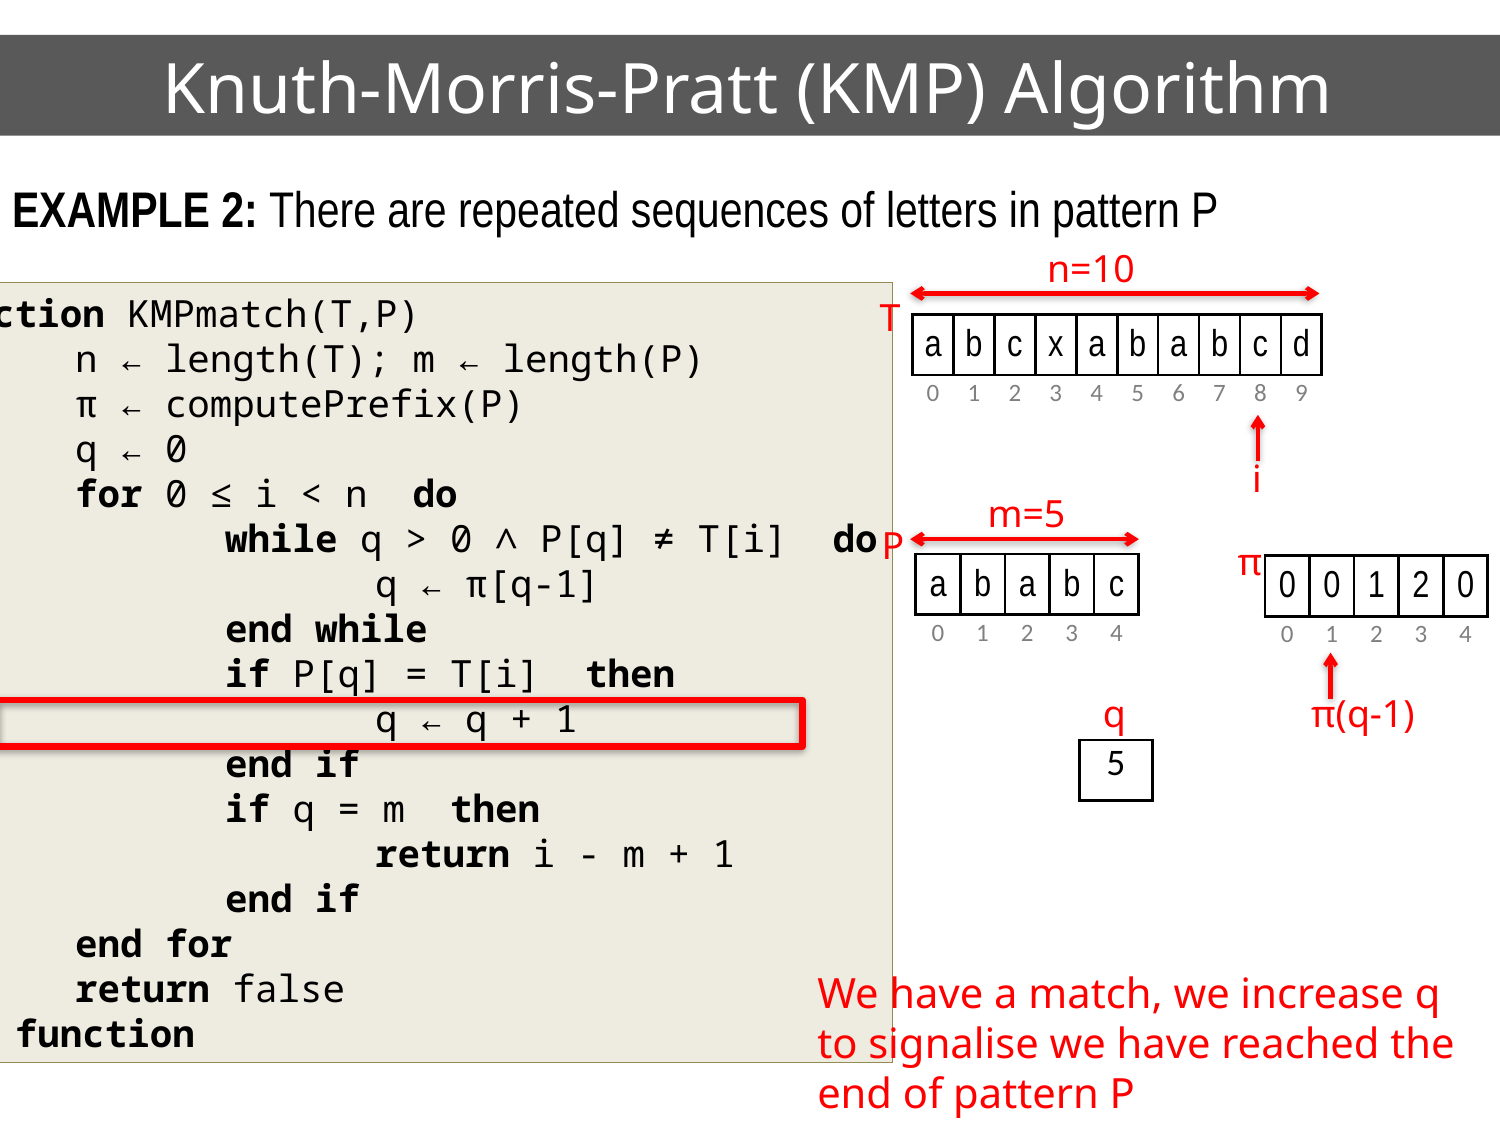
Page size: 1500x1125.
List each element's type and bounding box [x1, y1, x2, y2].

text_box [1237, 414, 1277, 507]
table_cell [916, 616, 1139, 676]
table_header [1445, 557, 1486, 615]
table_cell [913, 376, 1322, 436]
table_header [917, 555, 959, 613]
table_header [1355, 557, 1397, 615]
table_header [1119, 316, 1157, 374]
table_header [1159, 316, 1198, 374]
table_header [1400, 557, 1442, 615]
table_header [1051, 555, 1093, 613]
table_header [1266, 557, 1308, 615]
table_header [1081, 741, 1151, 799]
text_box [1088, 682, 1141, 739]
text_box [0, 169, 1498, 1125]
table_cell [1265, 618, 1488, 677]
table_header [914, 316, 952, 374]
text_box [1296, 652, 1430, 743]
table_header [1078, 316, 1116, 374]
table_header [1311, 557, 1353, 615]
table_header [955, 316, 993, 374]
table_header [1282, 316, 1320, 374]
text_box [1222, 530, 1277, 591]
table_header [1037, 316, 1075, 374]
title [0, 34, 1500, 136]
table_header [1200, 316, 1239, 374]
table_header [1241, 316, 1280, 374]
table_header [1095, 555, 1137, 613]
table_header [1006, 555, 1048, 613]
table_header [962, 555, 1004, 613]
table_header [996, 316, 1034, 374]
